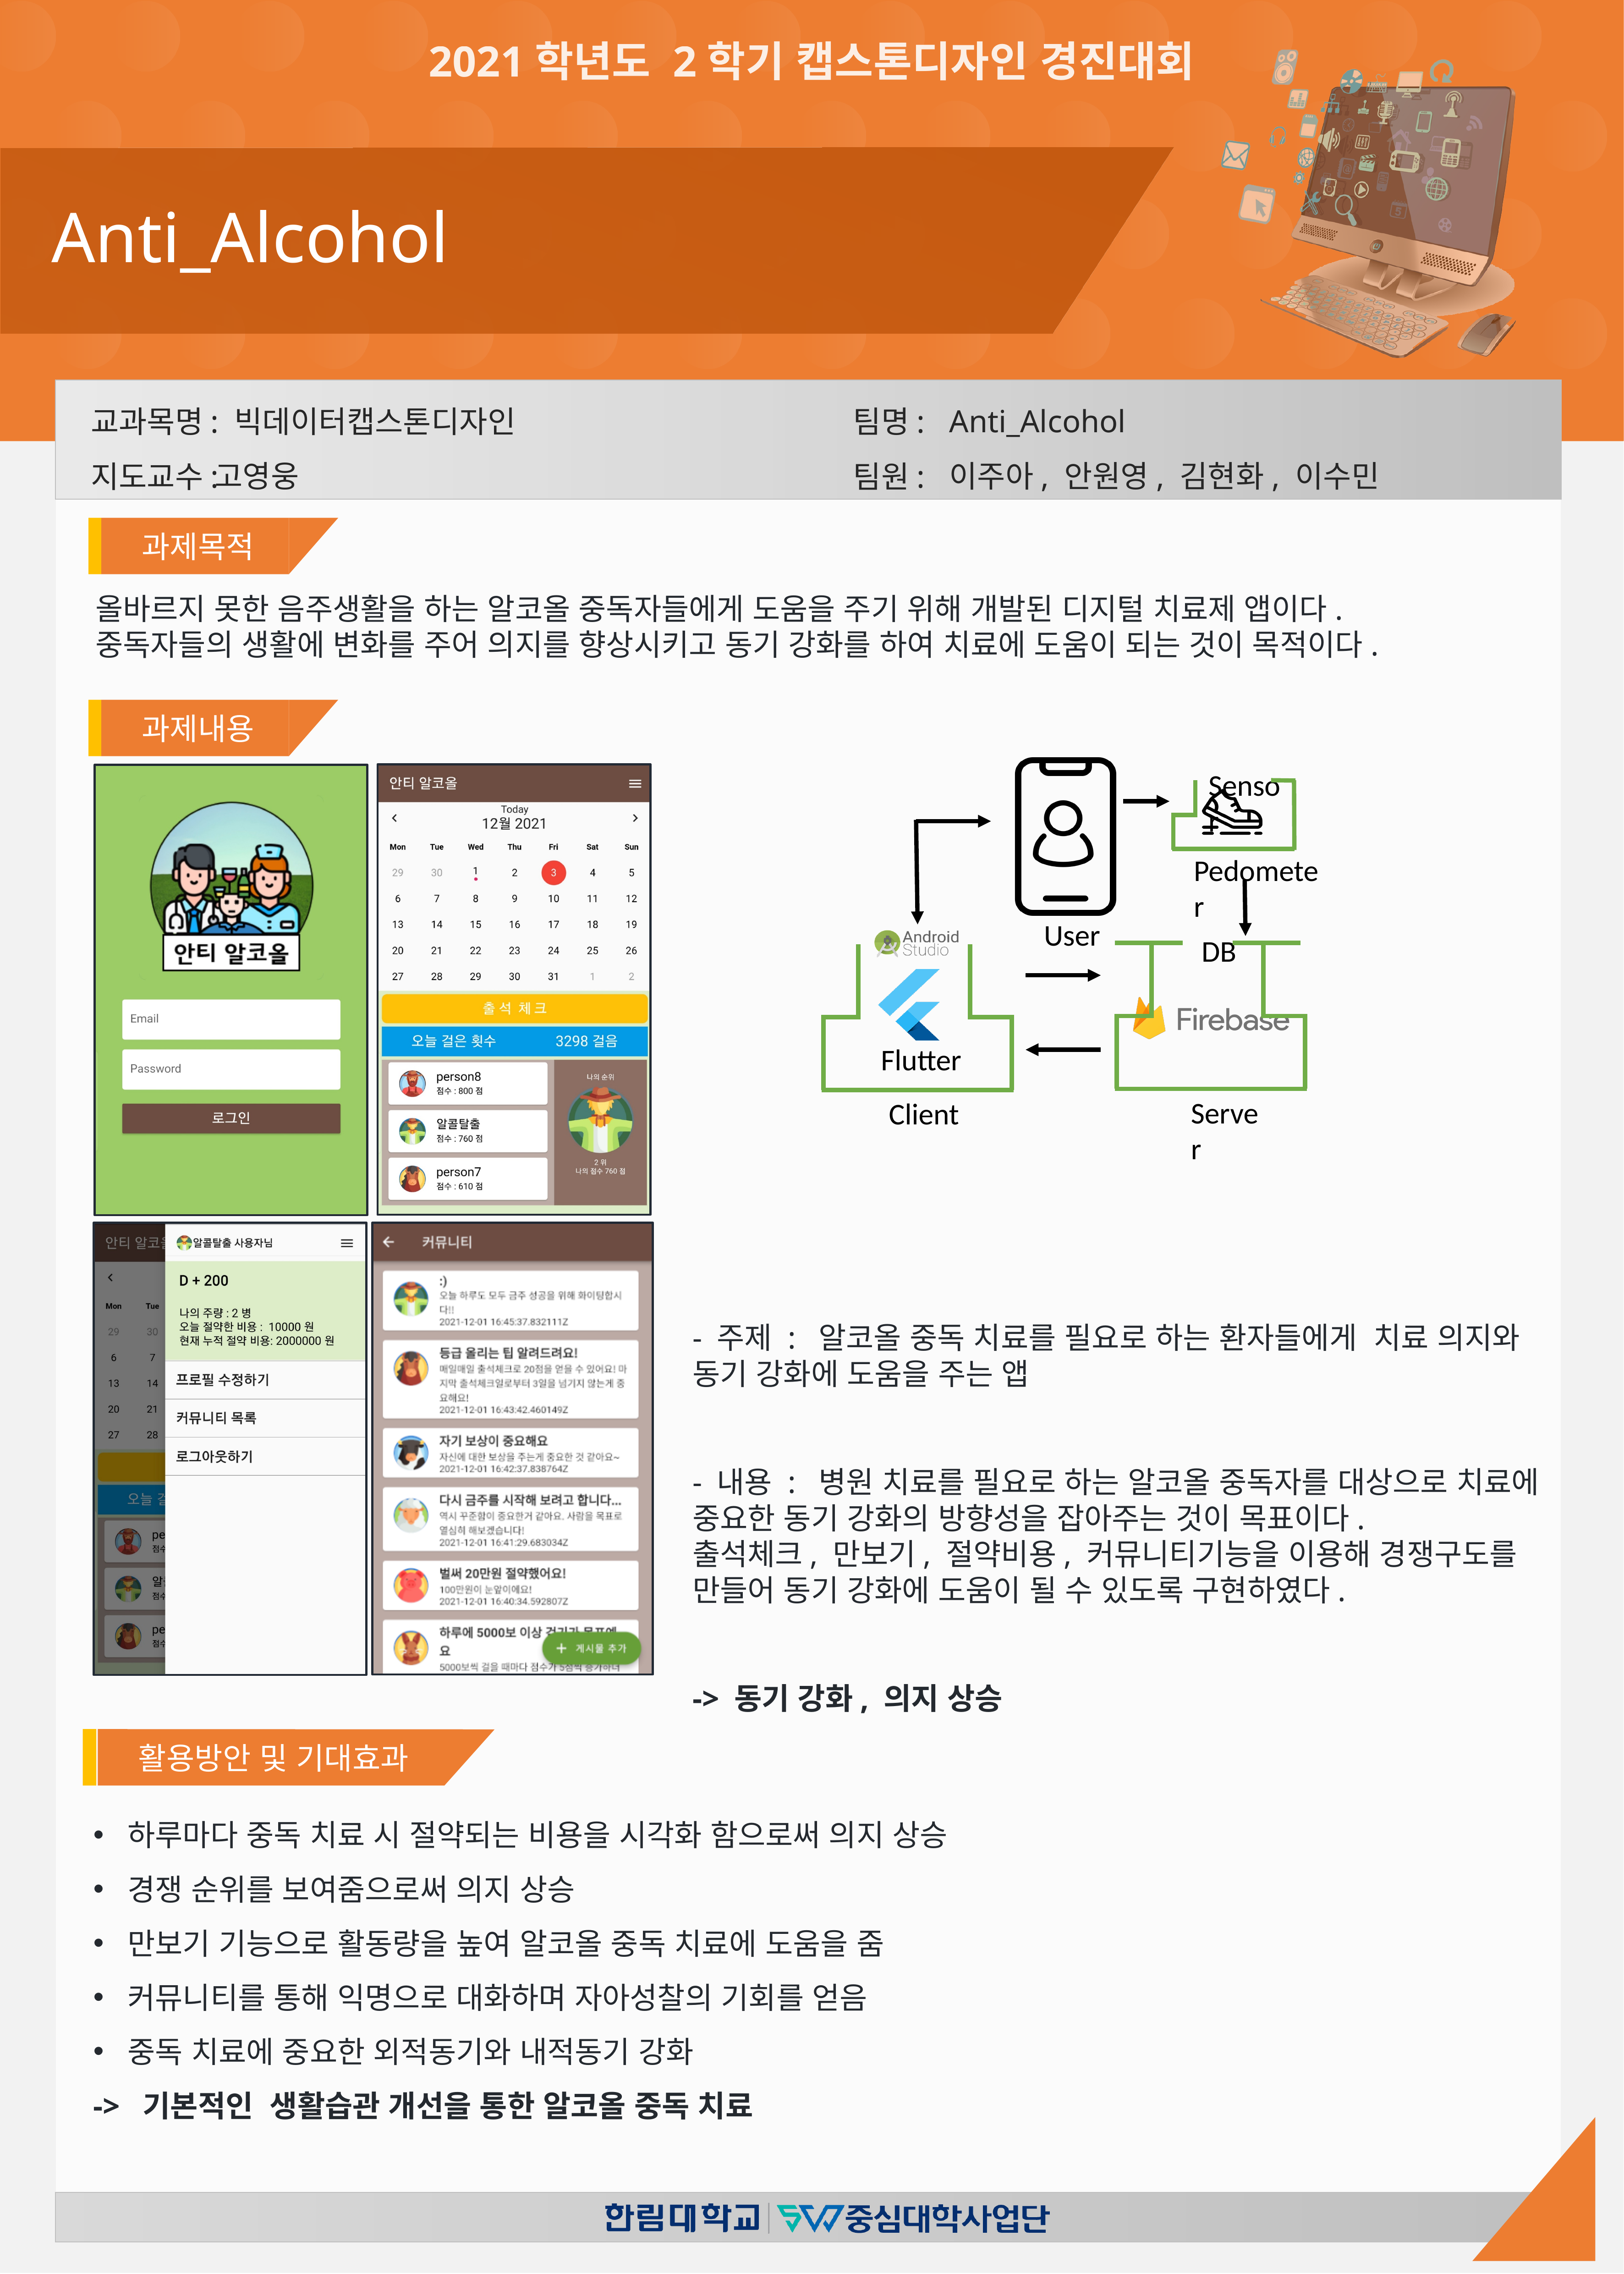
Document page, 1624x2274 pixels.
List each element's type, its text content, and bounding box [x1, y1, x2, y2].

text_box 올바르지 못한 음주생활을 하는 알코올 중독자들에게 도움을 주기 위해 개발된 디지털 치료제 앱이다. 중독자들의 생활에 변화를 주어 의지를 향상시키고 동기 강화를 하여 치료에 도움이 되는 것이 목적이다. [88, 586, 1502, 701]
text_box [821, 728, 1335, 1125]
text_box [218, 383, 406, 438]
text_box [82, 1729, 495, 1786]
text_box 하루마다 중독 치료 시 절약되는 비용을 시각화 함으로써 의지 상승 경쟁 순위를 보여줌으로써 의지 상승 만보기 기능으로 활동량을 높여 알코올 중독 치료에 도움을 줌 커뮤니티를 통해 익명으로 대화하며 자아성찰의 기회를 얻음 중독 치료에 중요한 외적동기와 내적동기 강화 -> 기본적인 생활습관 개선을 통한 알코올 중독 치료 [86, 1795, 1500, 2180]
text_box Anti_Alcohol [44, 190, 1159, 280]
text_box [88, 699, 339, 756]
text_box 이주아, 안원영, 김현화, 이수민 [933, 438, 1460, 494]
text_box - 주제 : 알코올 중독 치료를 필요로 하는 환자들에게 치료 의지와 동기 강화에 도움을 주는 앱 - 내용 : 병원 치료를 필요로 하는 알코올 중독자를 대상으로 치료에 중요한 동기 강화의 방향성을 잡아주는 것이 목표이다. 출석체크, 만보기, 절약비용, 커뮤니티기능을 이용해 경쟁구도를 만들어 동기 강화에 도움이 될 수 있도록 구현하였다. -> 동기 강화, 의지 상승 [686, 1315, 1547, 1828]
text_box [88, 518, 339, 574]
text_box 고영웅 [198, 438, 426, 494]
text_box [94, 765, 652, 1674]
text_box Anti_Alcohol [933, 383, 1159, 438]
picture [594, 2180, 1059, 2259]
